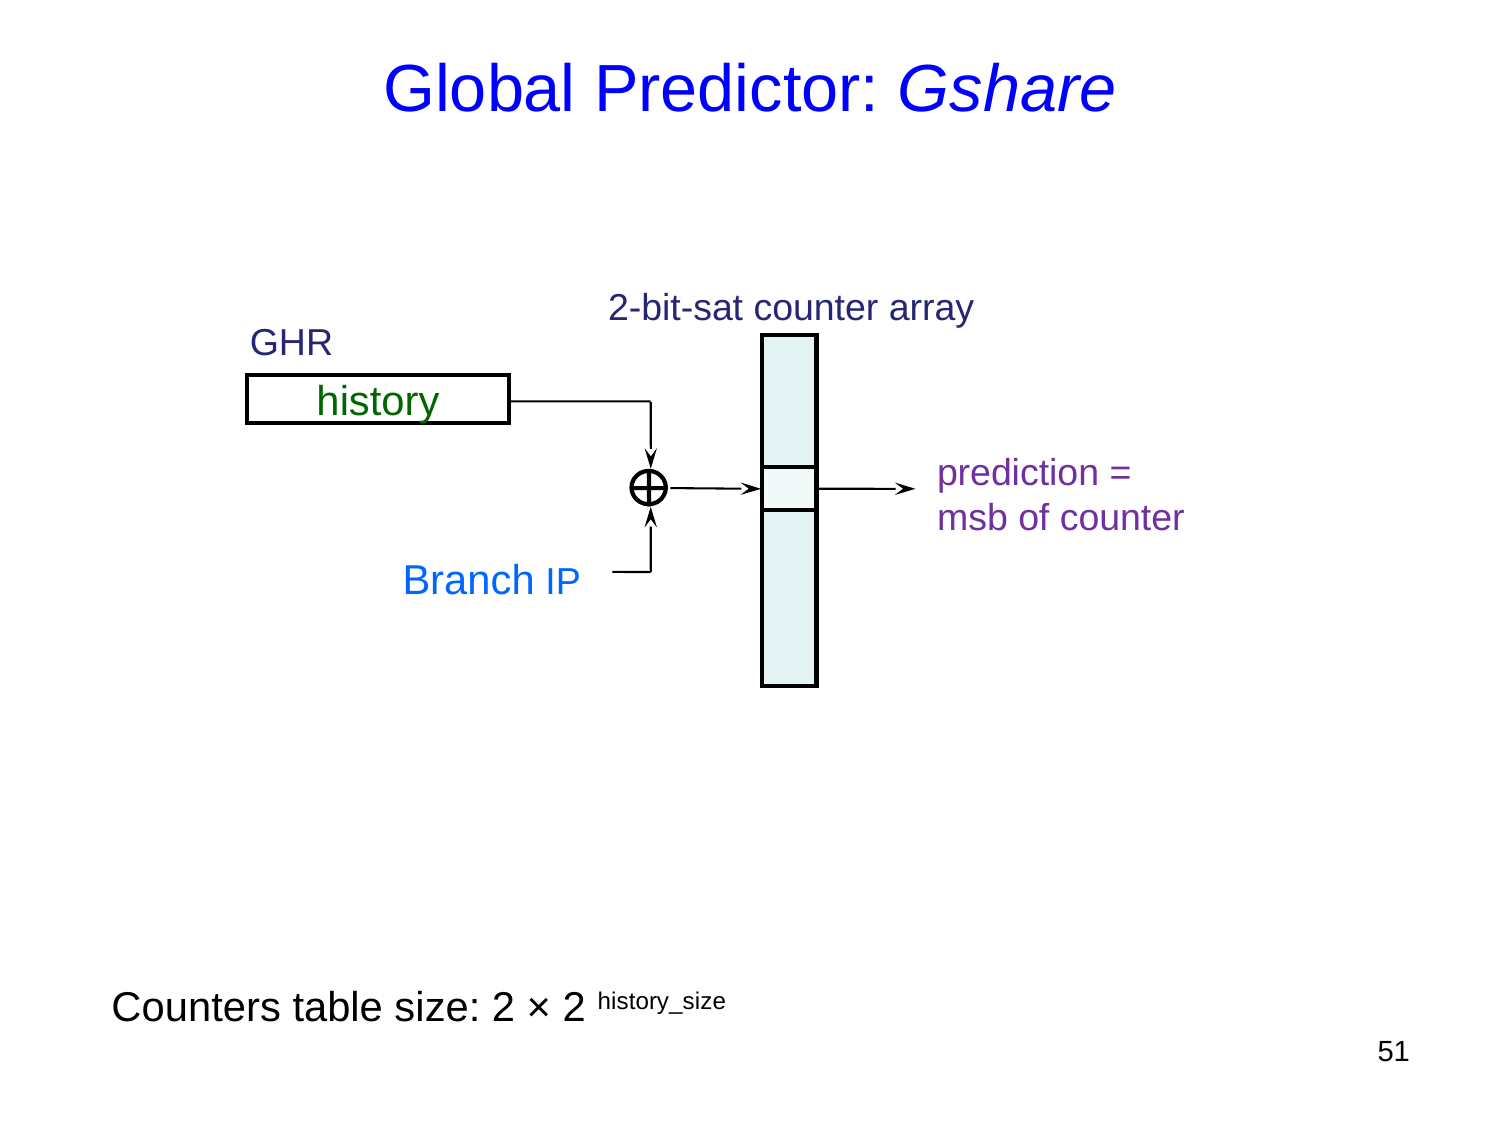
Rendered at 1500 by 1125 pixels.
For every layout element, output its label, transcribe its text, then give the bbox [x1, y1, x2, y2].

title Global Predictor: Gshare [75, 45, 1425, 126]
text_box Counters table size: 2 × 2 history_size [96, 962, 1438, 1038]
slide_number 51 [1074, 1024, 1426, 1103]
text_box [234, 274, 1202, 686]
